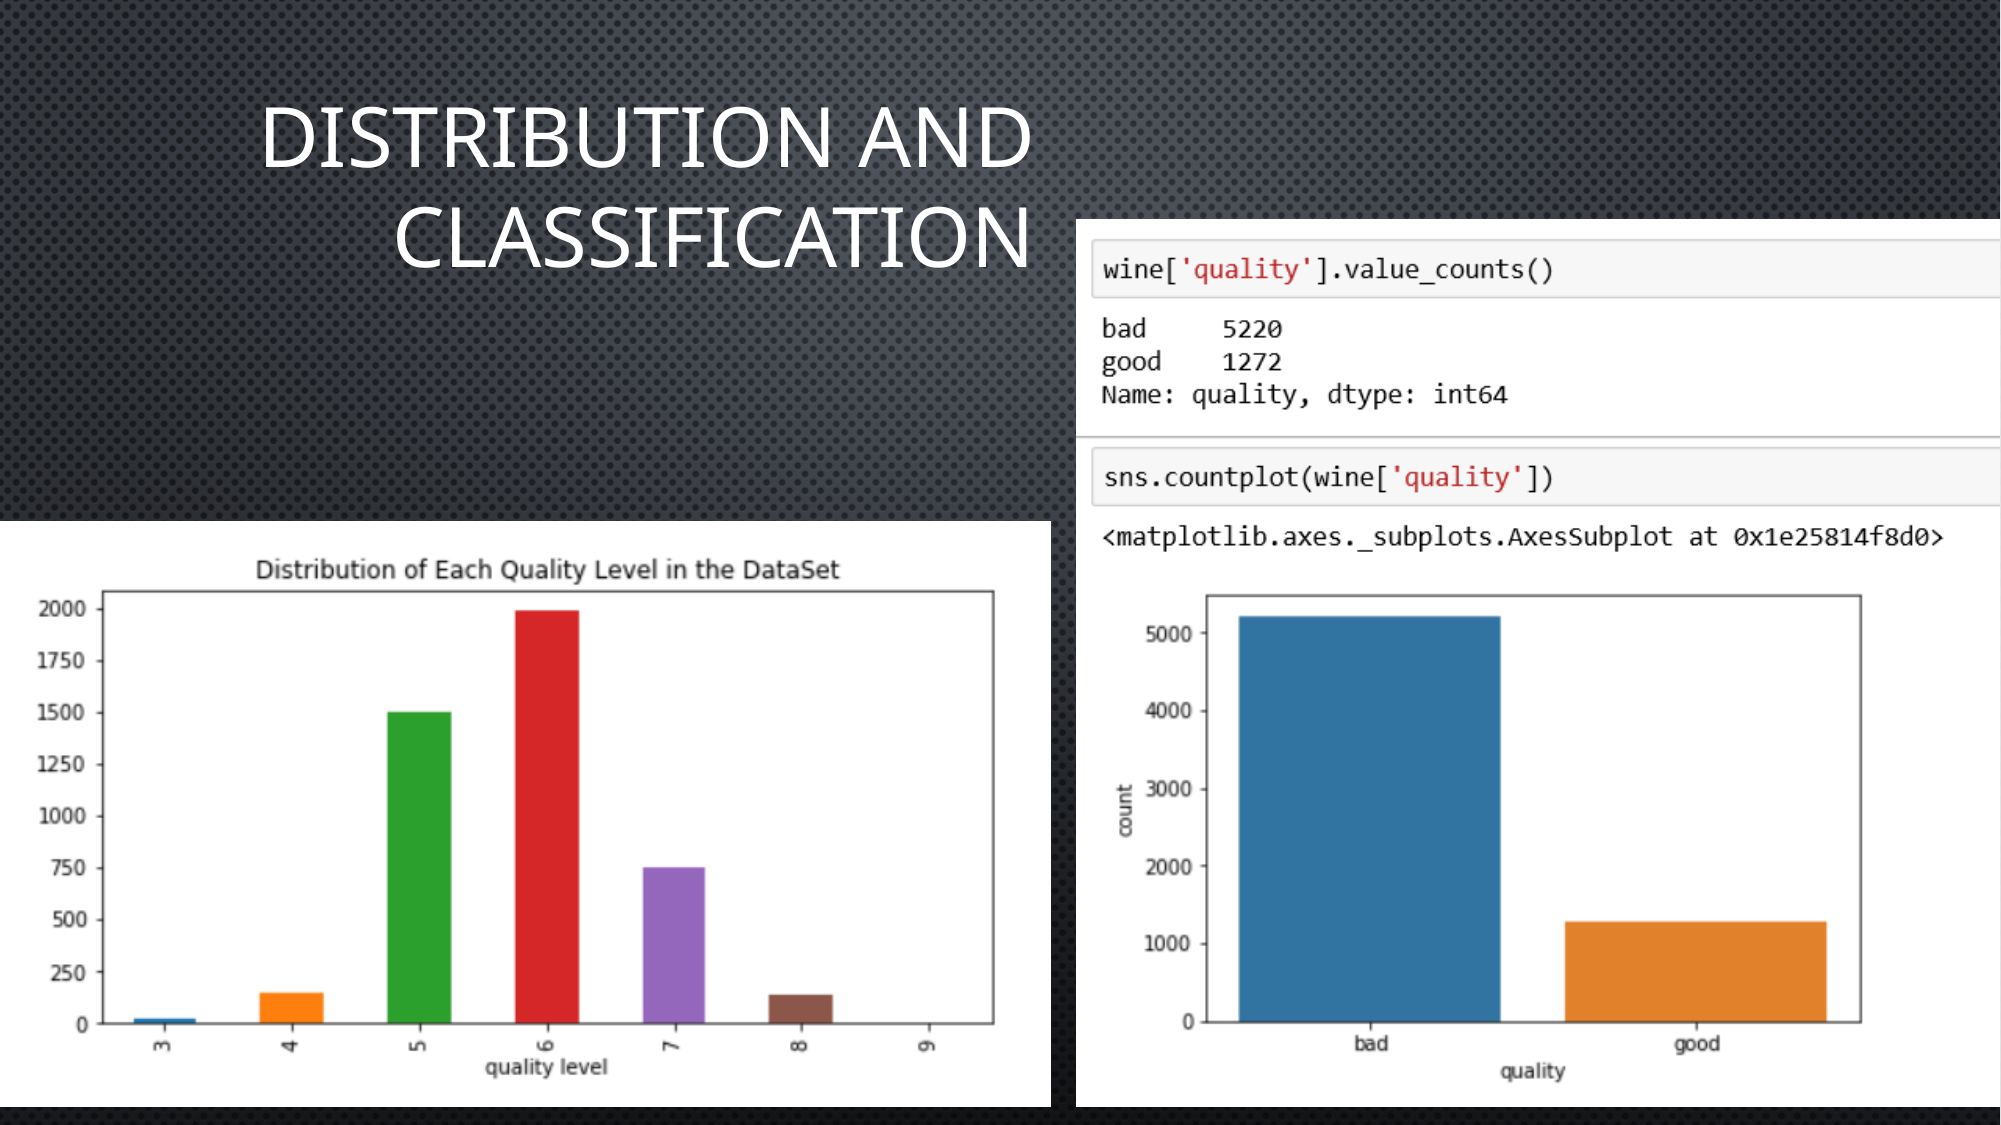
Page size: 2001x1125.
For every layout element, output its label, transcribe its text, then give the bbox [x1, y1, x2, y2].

title Distribution and Classification [38, 50, 1051, 292]
picture [0, 520, 1051, 1108]
picture [1076, 219, 2000, 1108]
